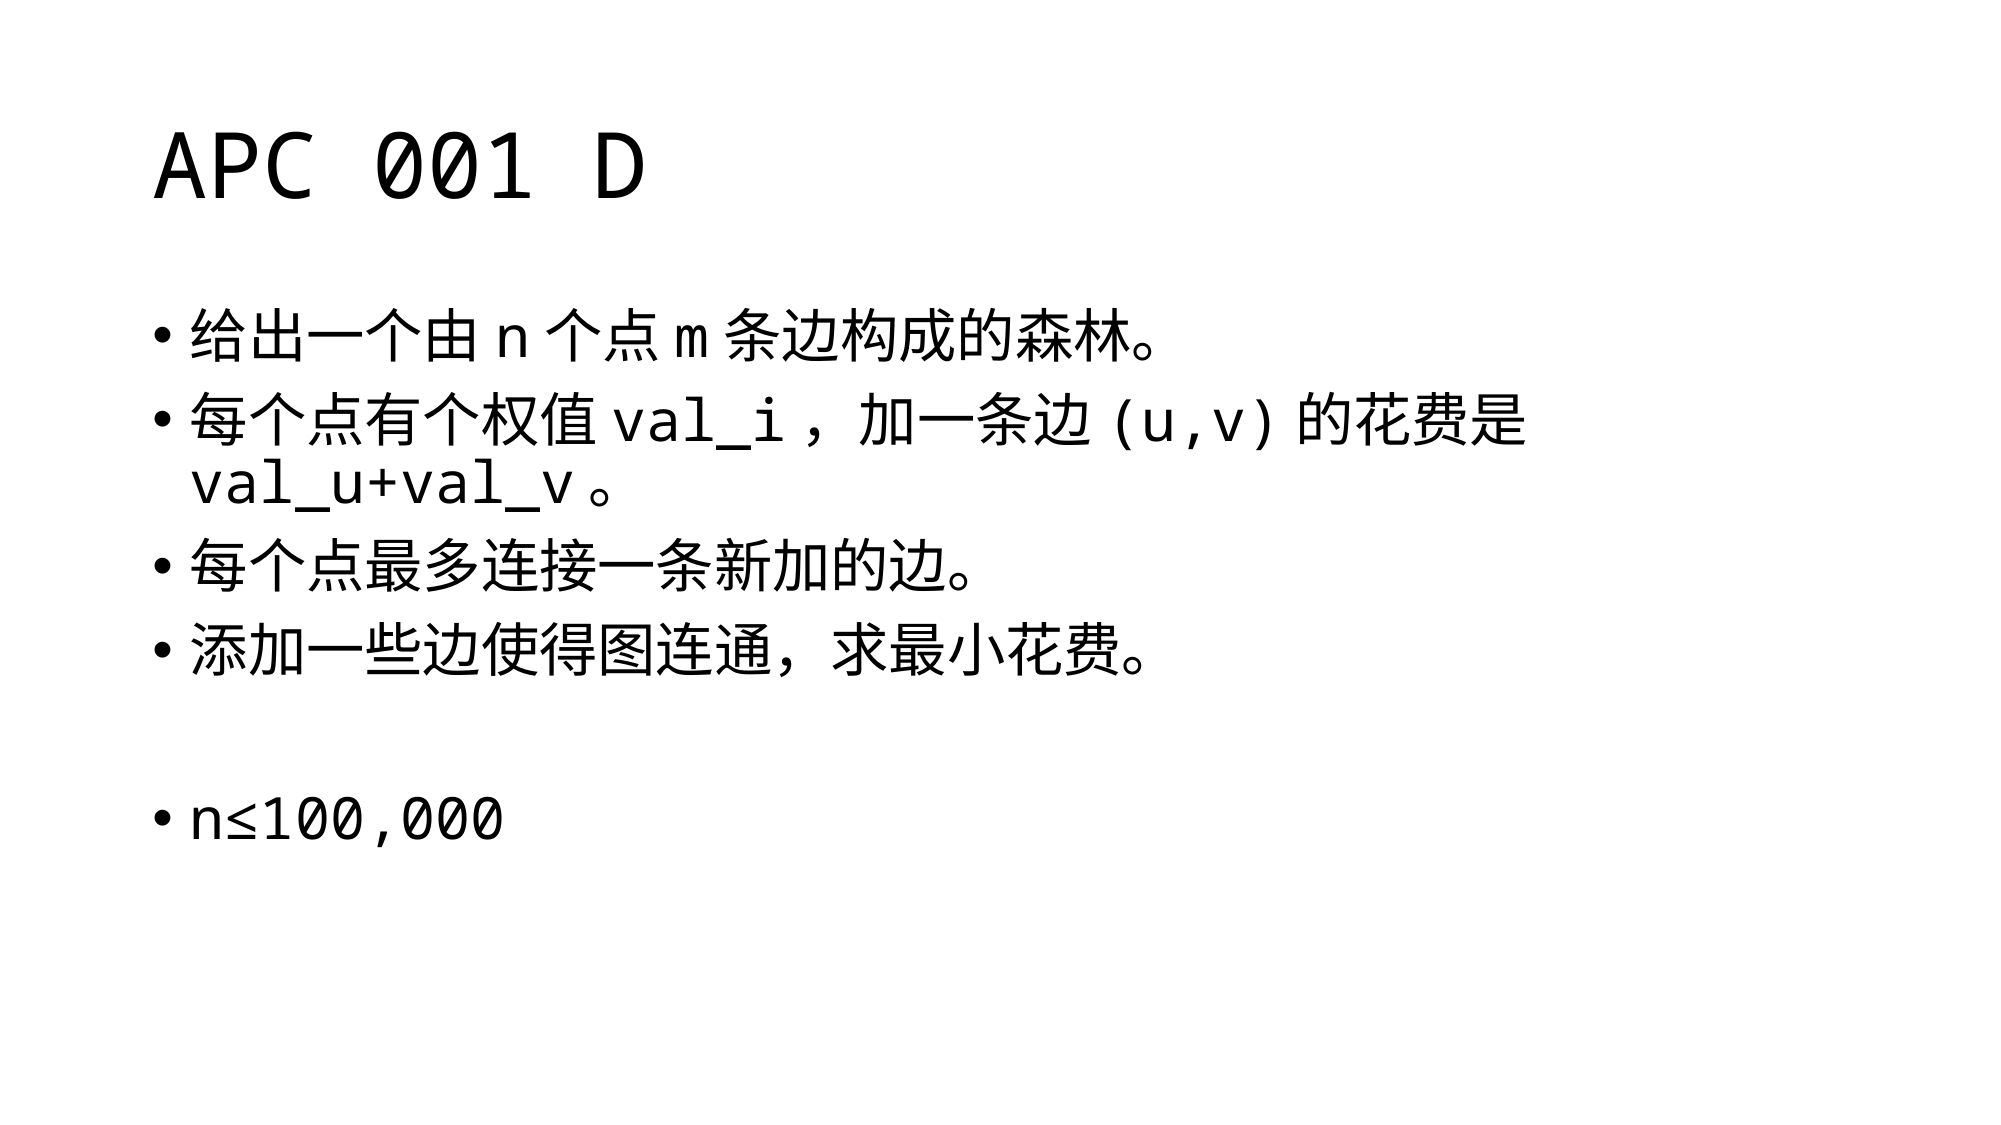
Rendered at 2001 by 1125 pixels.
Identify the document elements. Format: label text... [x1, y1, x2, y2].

list 给出一个由n个点m条边构成的森林。 每个点有个权值val_i，加一条边(u,v)的花费是val_u+val_v。 每个点最多连接一条新加的边。 添加一些边使得图连通，求最小花费。 n≤100,000 [137, 299, 1863, 1014]
title APC 001 D [137, 59, 1863, 278]
